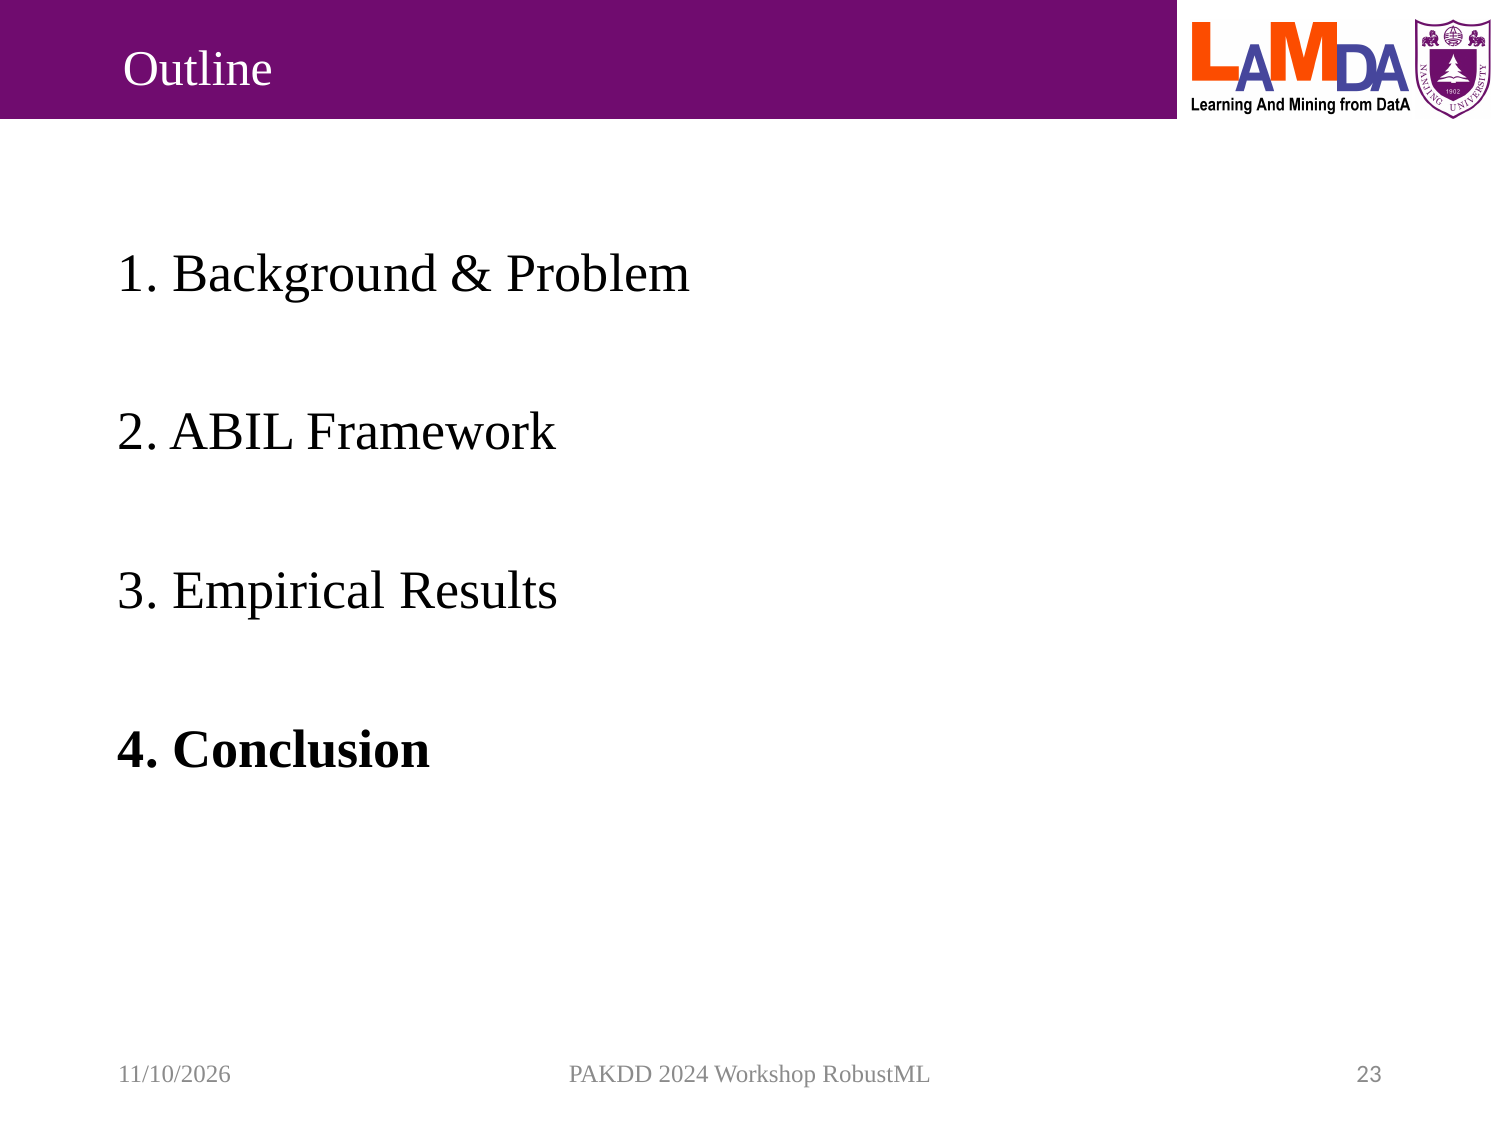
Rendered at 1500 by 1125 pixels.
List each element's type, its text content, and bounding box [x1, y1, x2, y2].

slide_number 23 [1059, 1042, 1397, 1103]
footer PAKDD 2024 Workshop RobustML [496, 1042, 1004, 1103]
picture [1190, 19, 1412, 120]
list 1. Background & Problem 2. ABIL Framework 3. Empirical Results 4. Conclusion [103, 151, 1397, 1014]
title Outline [108, 35, 1087, 87]
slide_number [103, 1042, 441, 1103]
picture [1415, 19, 1491, 119]
